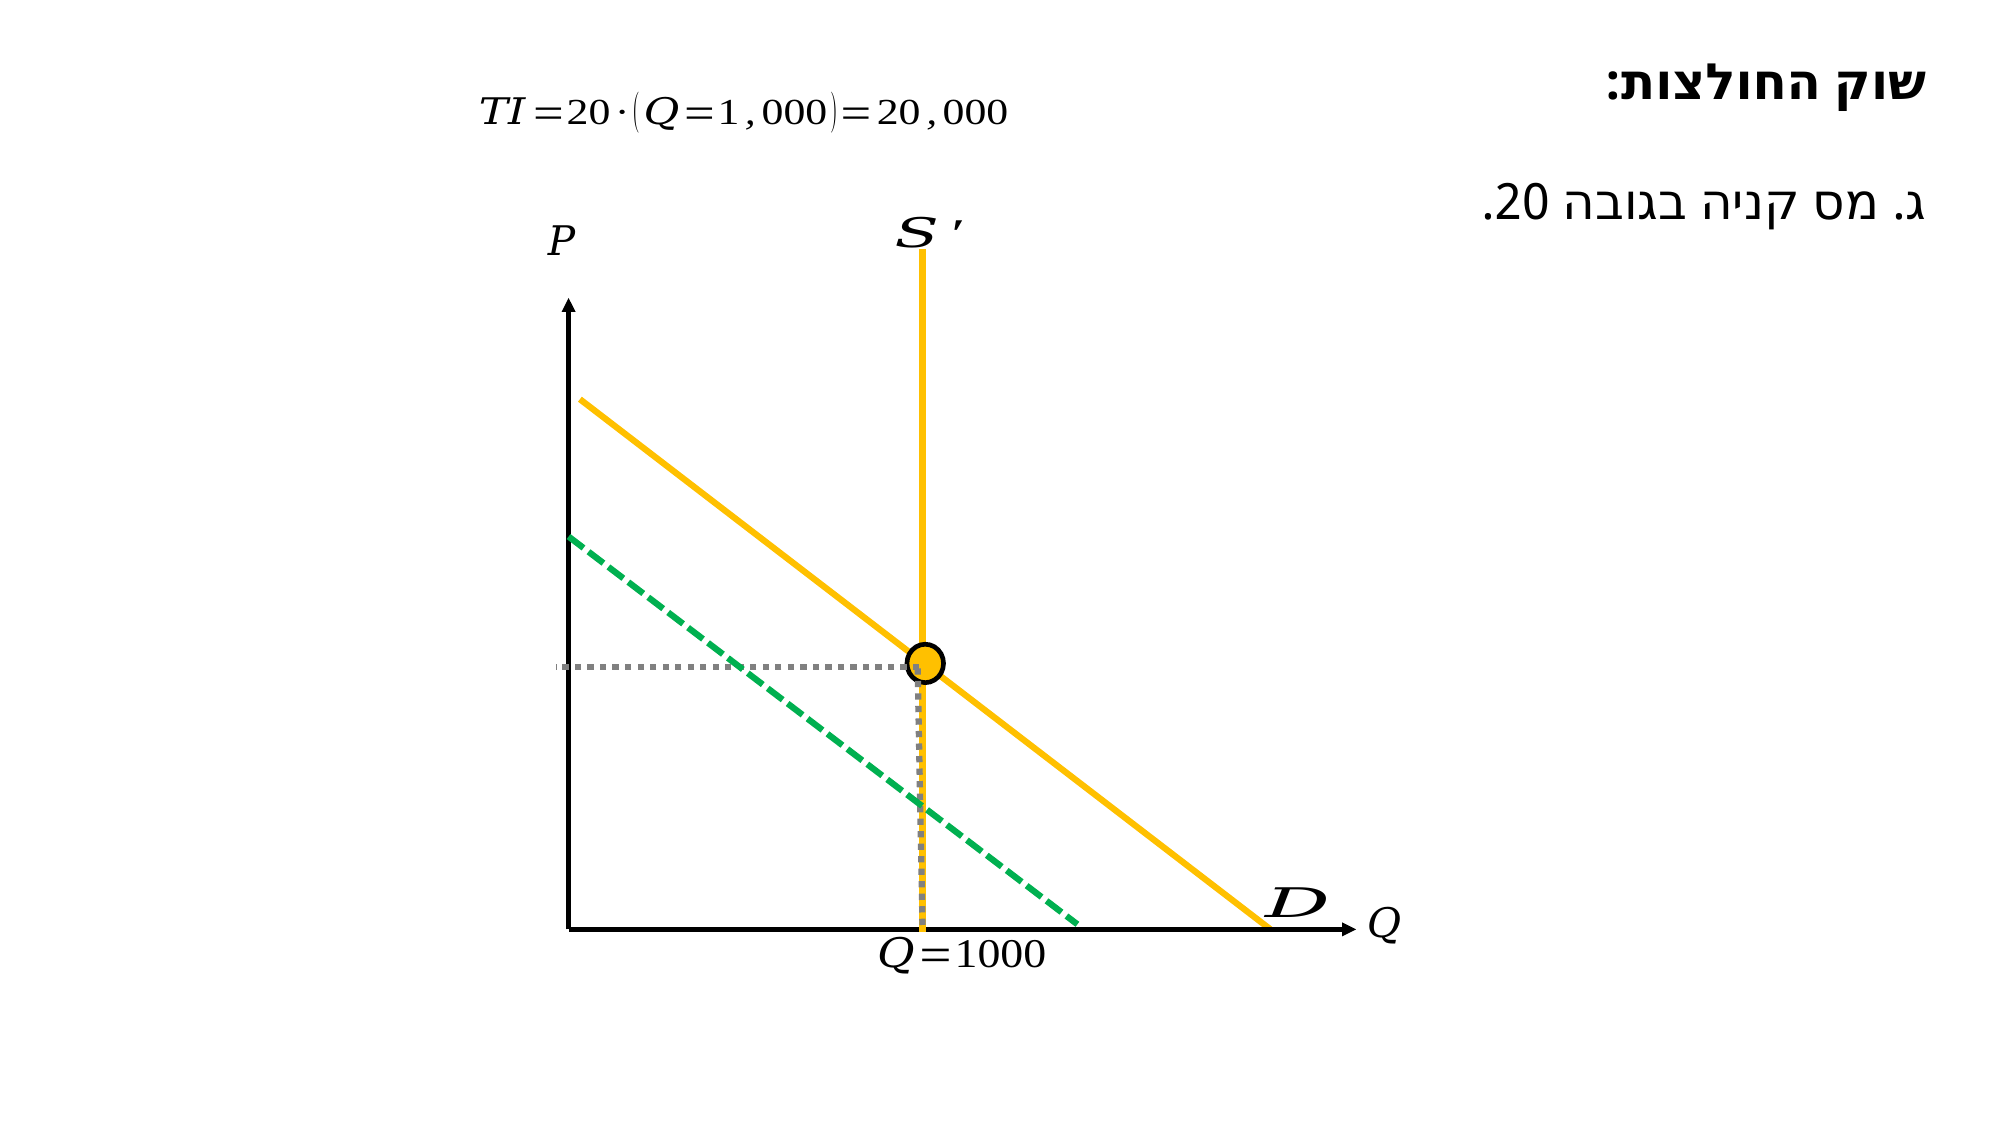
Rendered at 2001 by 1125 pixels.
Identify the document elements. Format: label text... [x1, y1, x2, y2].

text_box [545, 219, 1403, 947]
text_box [568, 536, 1078, 925]
text_box שוק החולצות: ג. מס קניה בגובה 20. [1466, 41, 1941, 237]
